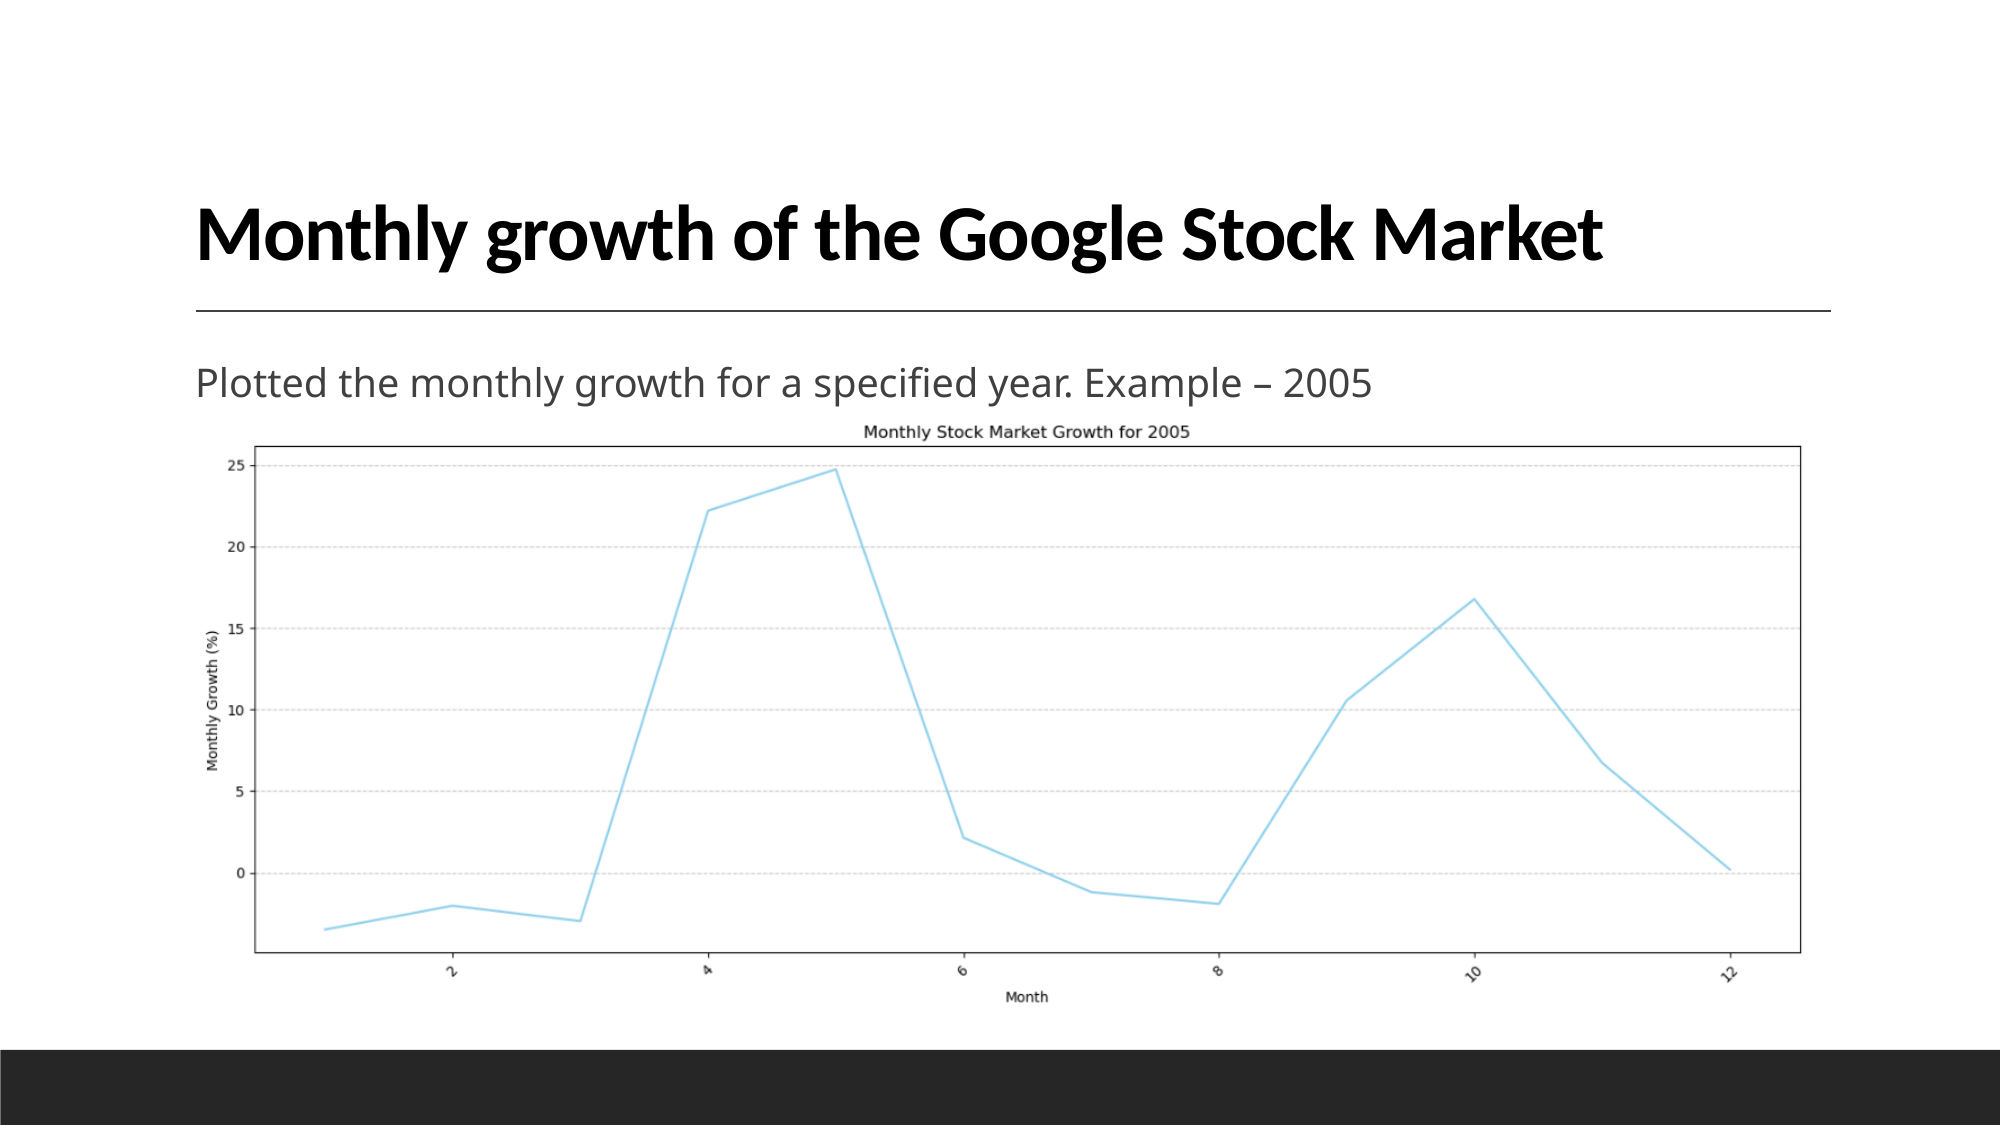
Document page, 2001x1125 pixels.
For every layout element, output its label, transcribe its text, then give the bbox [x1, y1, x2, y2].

picture [179, 410, 1818, 1003]
title Monthly growth of the Google Stock Market [180, 47, 1830, 285]
list Plotted the monthly growth for a specified year. Example – 2005 [180, 345, 1830, 963]
